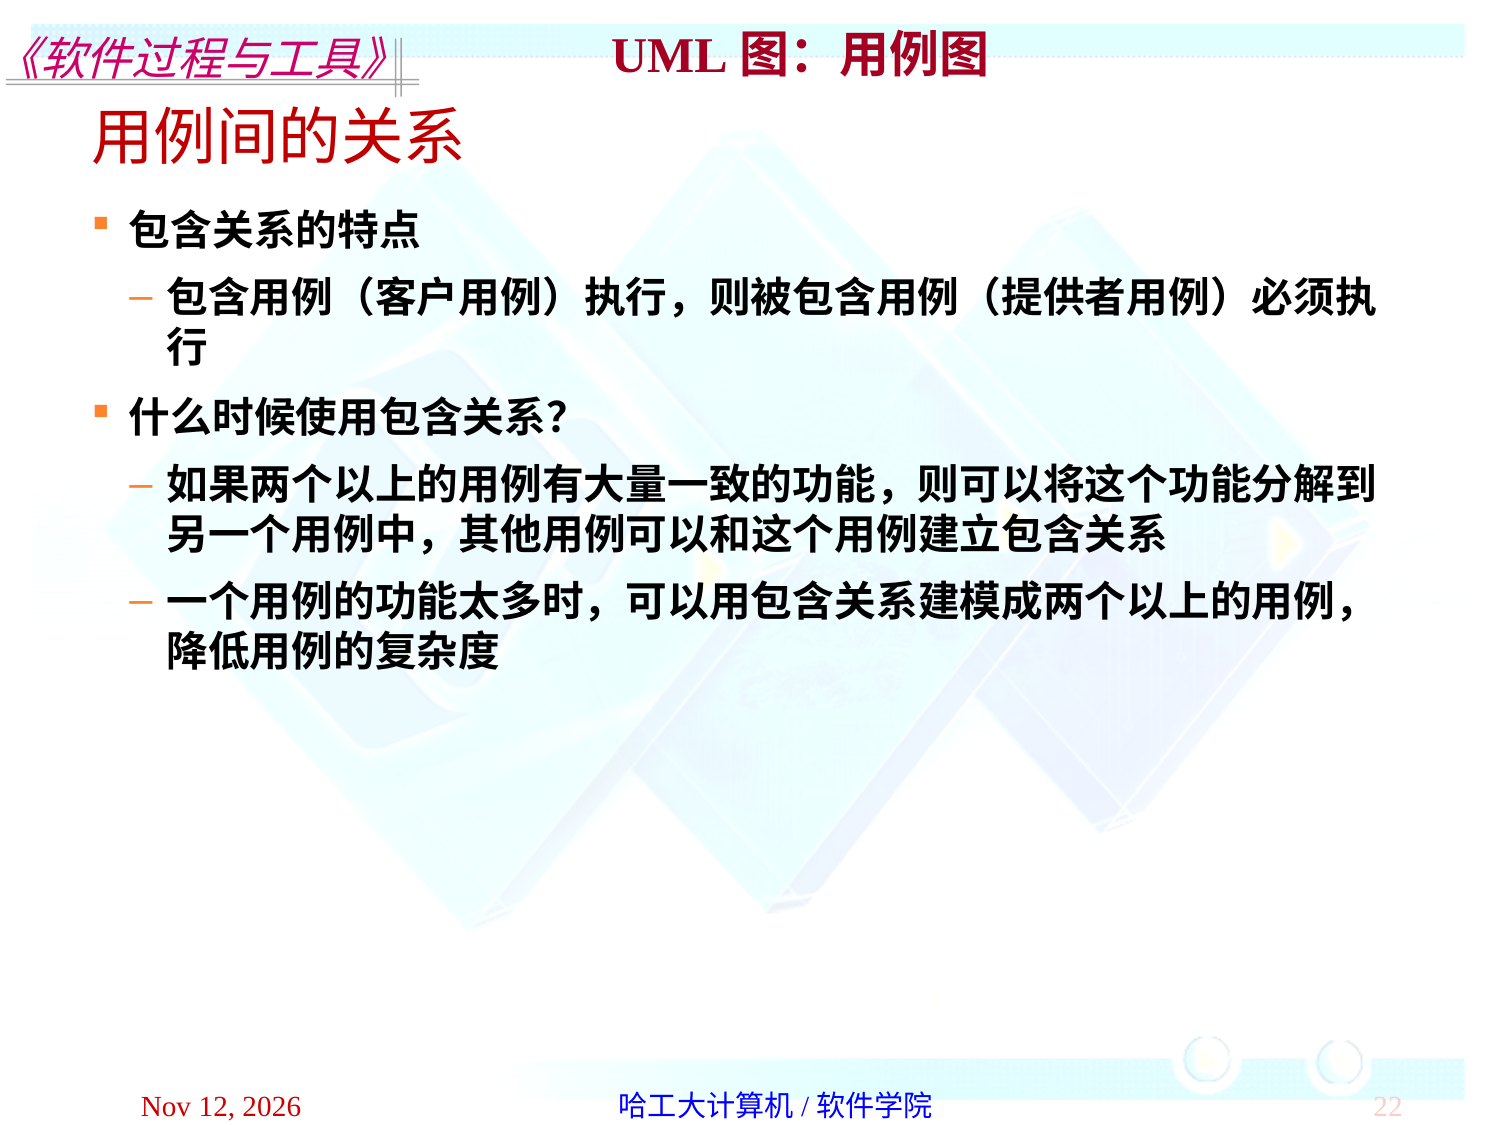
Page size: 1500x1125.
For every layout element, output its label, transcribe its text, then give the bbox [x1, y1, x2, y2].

text_box UML图：用例图 [389, 15, 1211, 90]
text_box 用例间的关系 [76, 89, 1427, 173]
text_box 包含关系的特点 包含用例（客户用例）执行，则被包含用例（提供者用例）必须执行 什么时候使用包含关系？ 如果两个以上的用例有大量一致的功能，则可以将这个功能分解到另一个用例中，其他用例可以和这个用例建立包含关系 一个用例的功能太多时，可以用包含关系建模成两个以上的用例，降低用例的复杂度 [76, 196, 1427, 1071]
